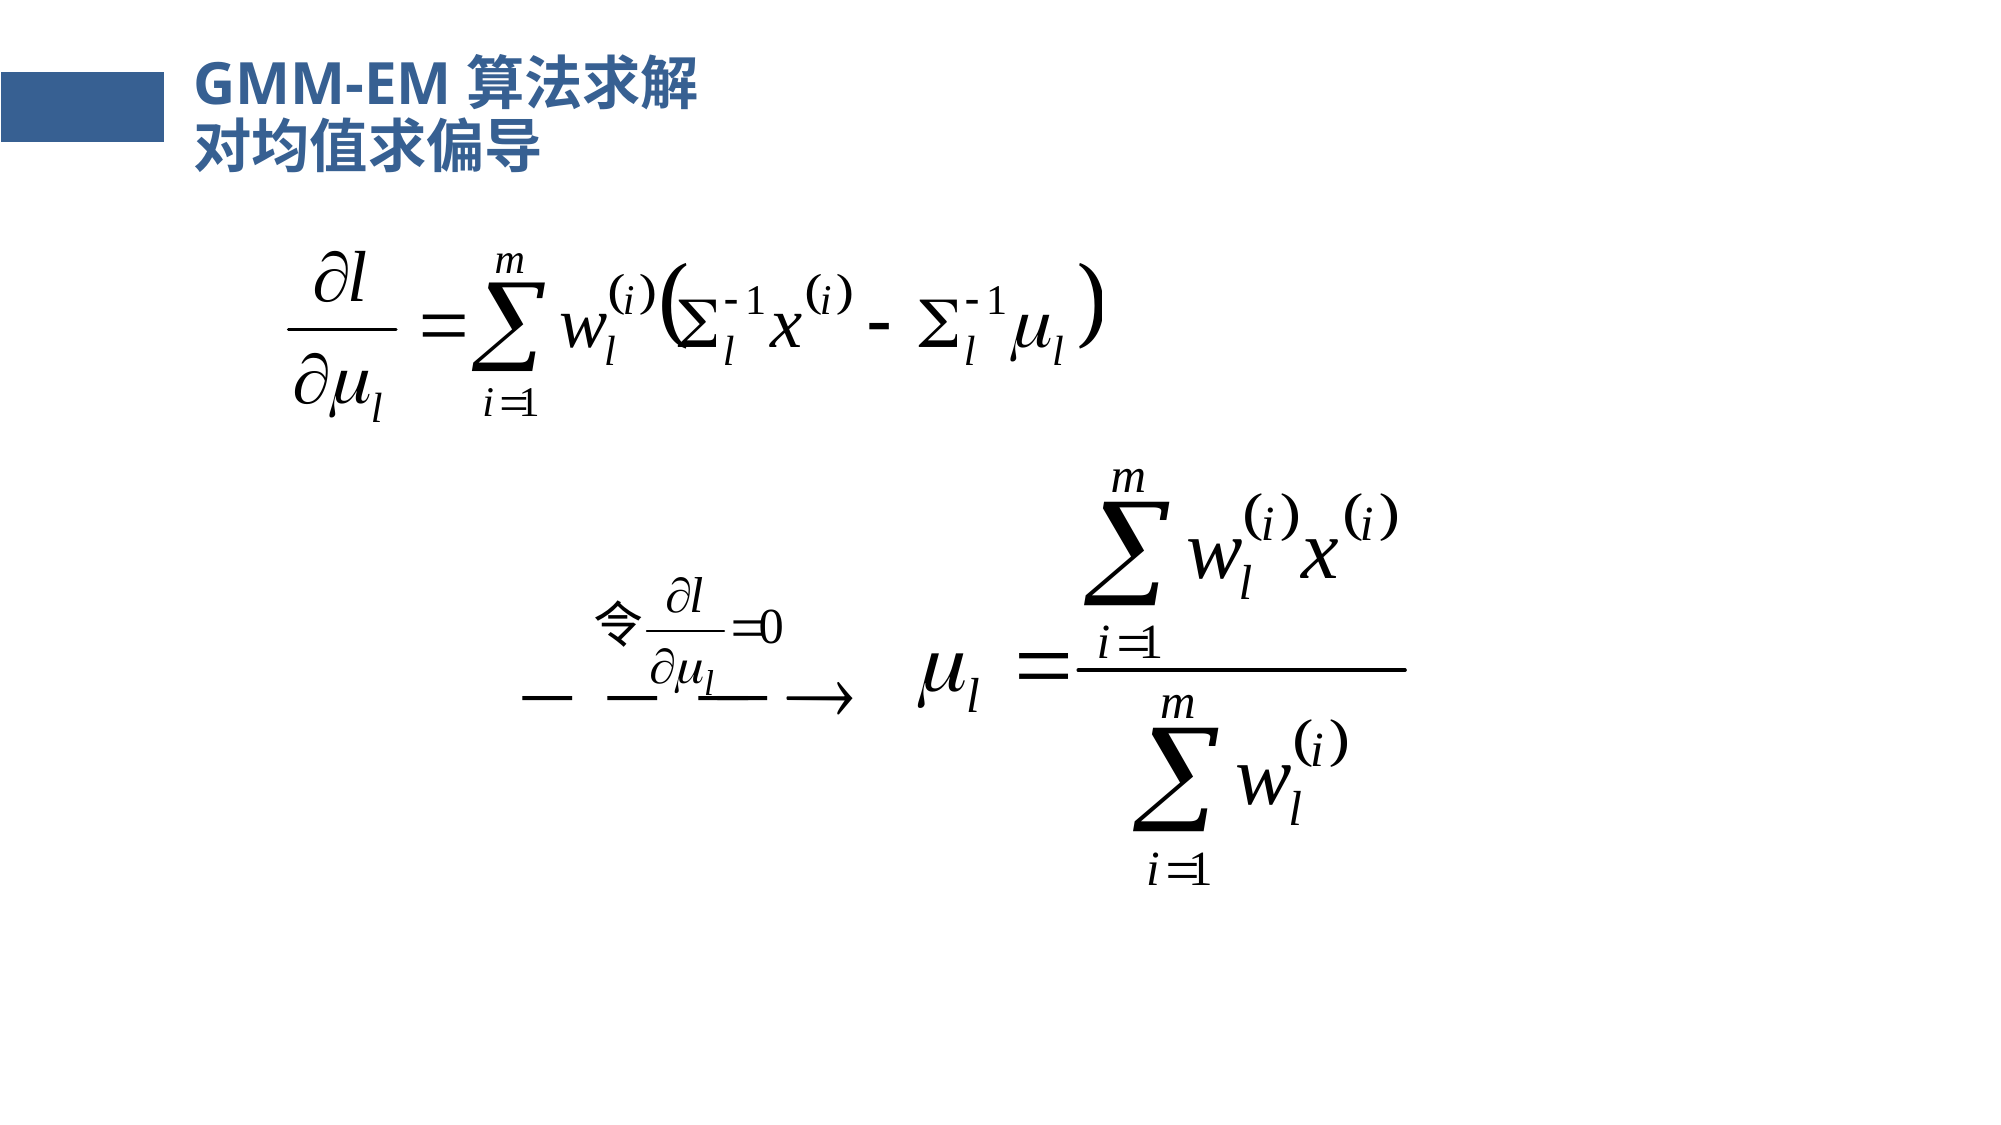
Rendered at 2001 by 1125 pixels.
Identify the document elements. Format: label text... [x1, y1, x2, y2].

title GMM-EM算法求解 对均值求偏导 [178, 27, 1904, 208]
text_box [276, 226, 1423, 903]
